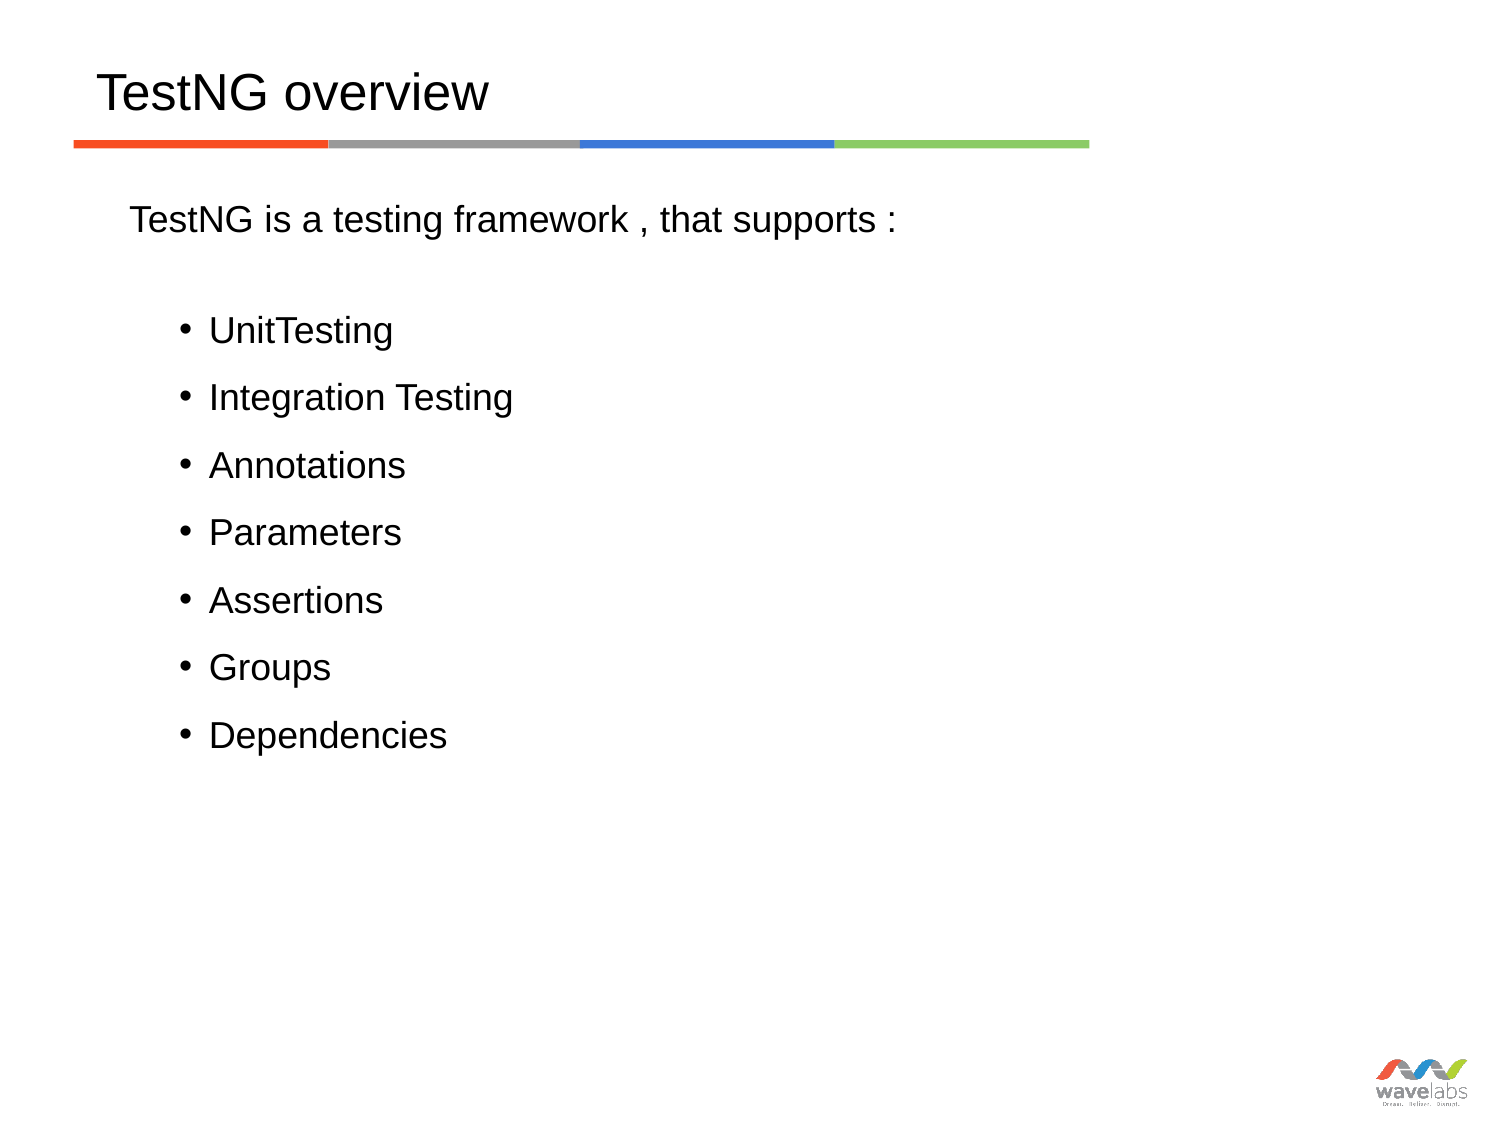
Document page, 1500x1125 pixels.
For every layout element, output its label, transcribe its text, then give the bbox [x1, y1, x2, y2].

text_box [73, 139, 1090, 149]
text_box TestNG overview [88, 56, 514, 131]
picture [1369, 1054, 1474, 1112]
text_box TestNG is a testing framework , that supports : UnitTesting Integration Testing Annotations Parameters Assertions Groups Dependencies [46, 191, 1417, 852]
